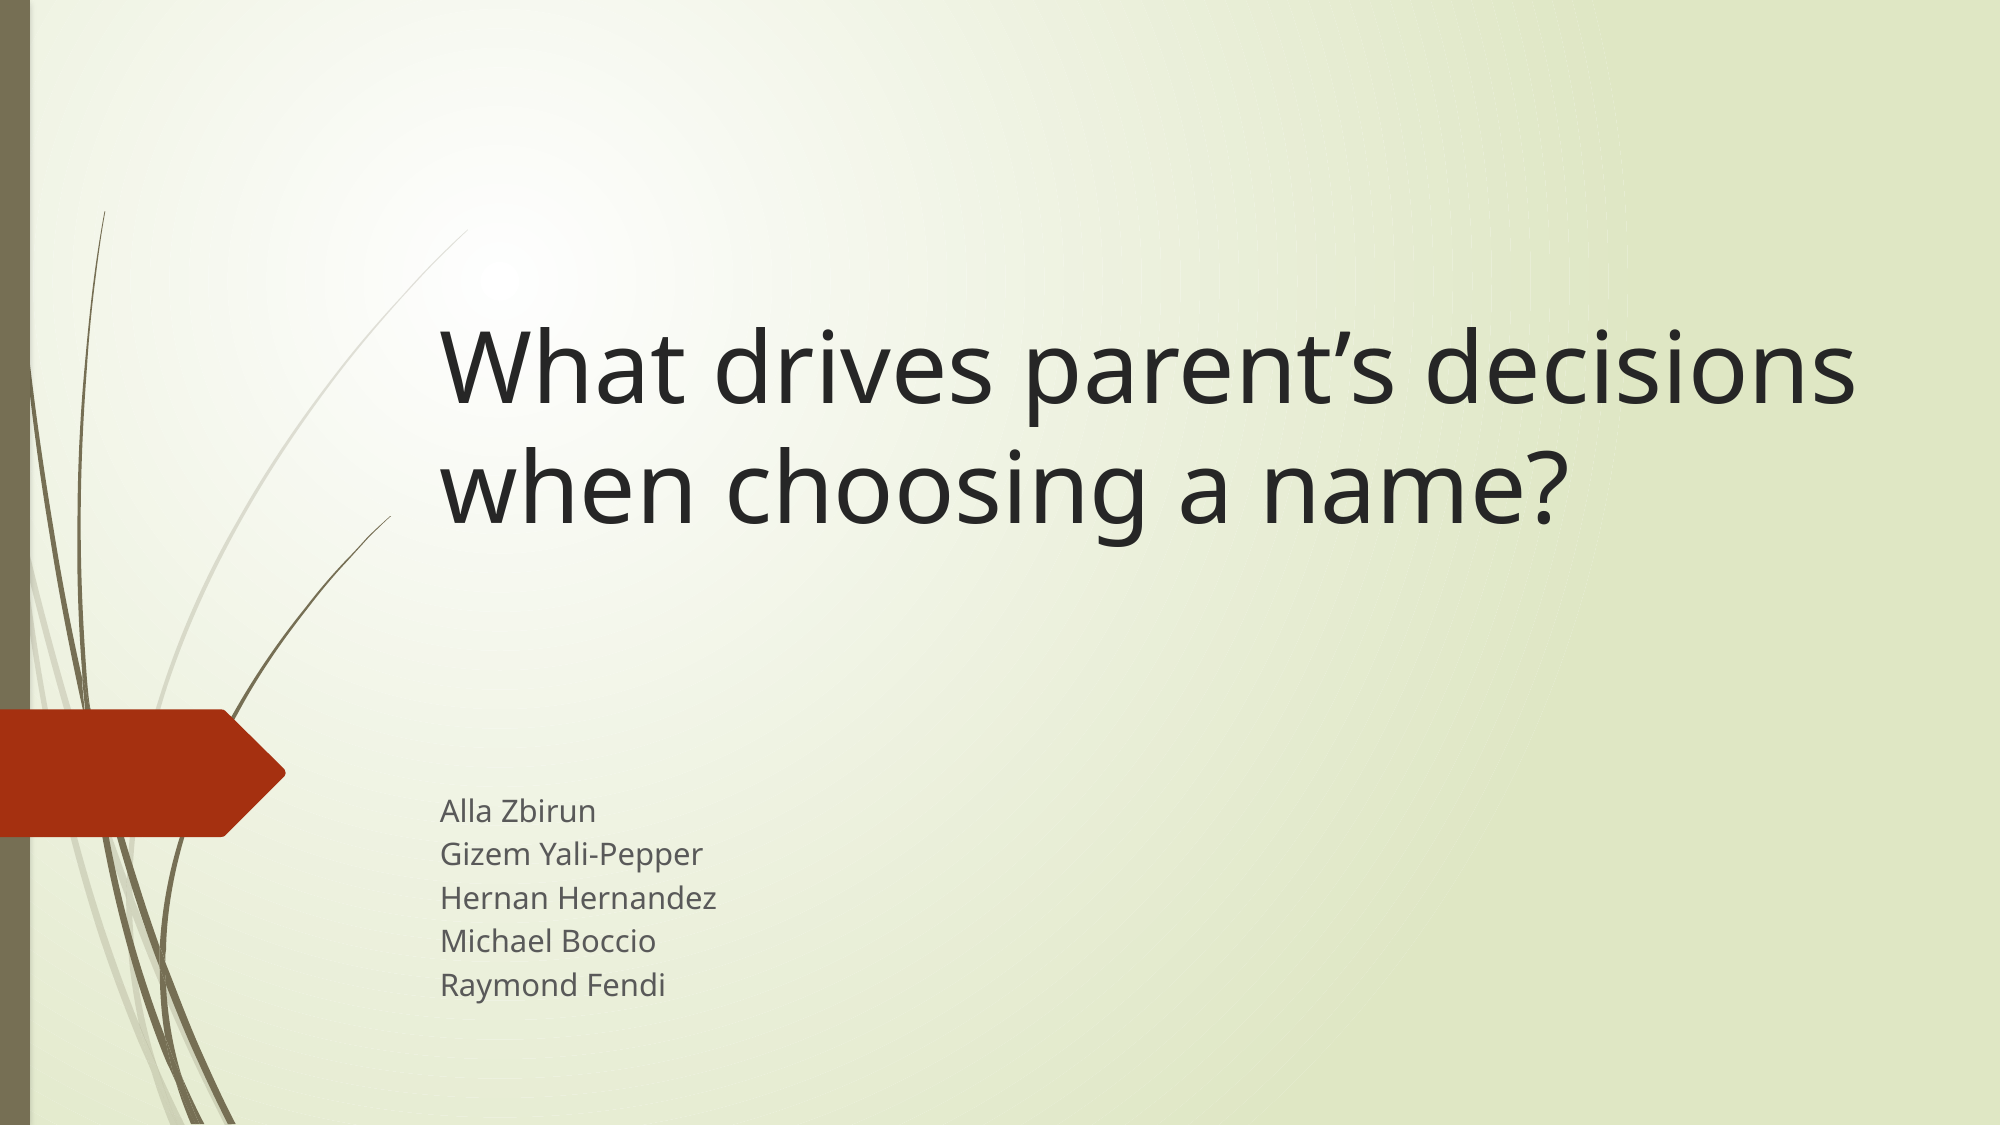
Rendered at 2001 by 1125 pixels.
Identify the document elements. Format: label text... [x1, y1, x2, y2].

subtitle Alla Zbirun Gizem Yali-Pepper Hernan Hernandez Michael Boccio Raymond Fendi [424, 783, 1888, 1013]
title What drives parent’s decisions when choosing a name? [424, 179, 1888, 552]
